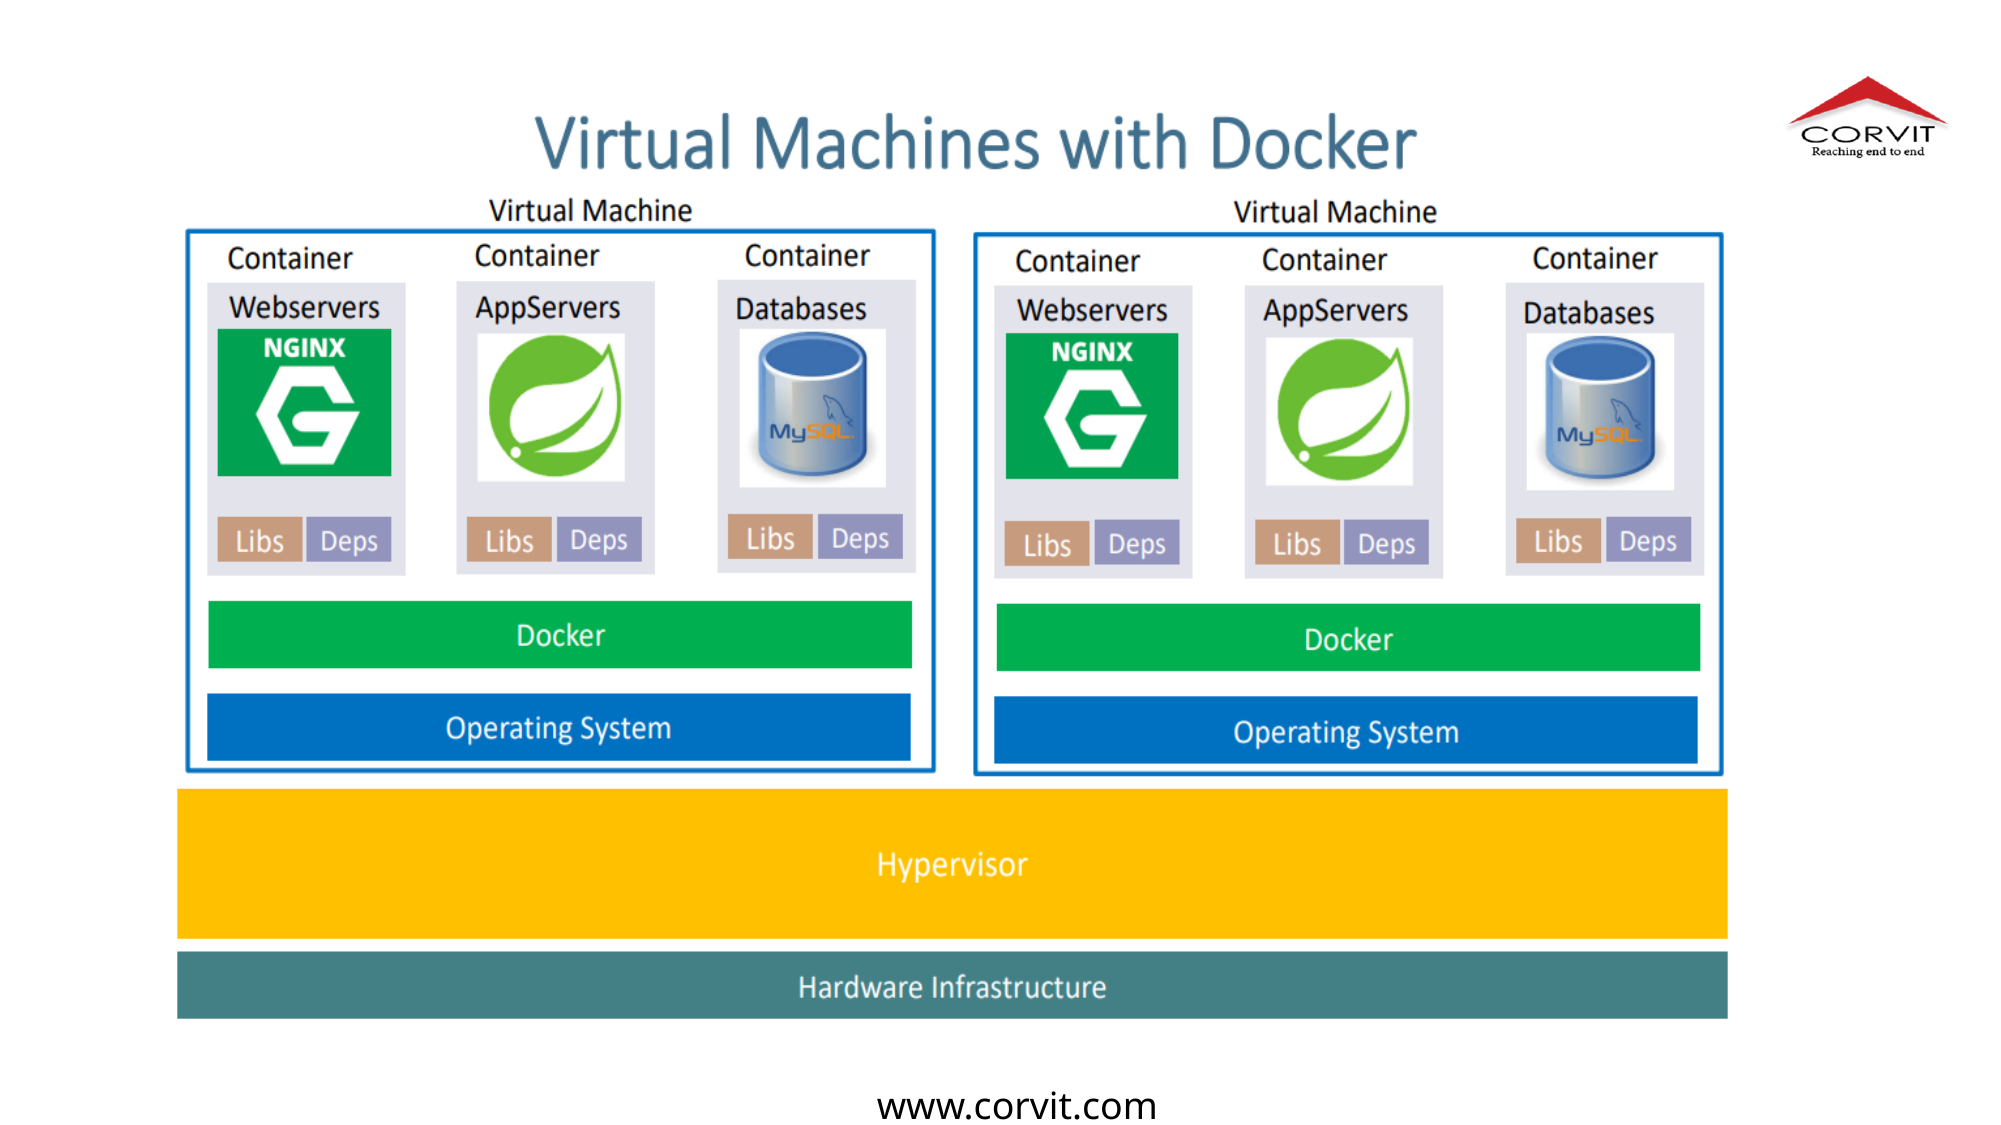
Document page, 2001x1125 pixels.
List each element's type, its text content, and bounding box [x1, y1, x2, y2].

text_box www.corvit.com [34, 1074, 2000, 1125]
picture [149, 73, 1951, 1026]
